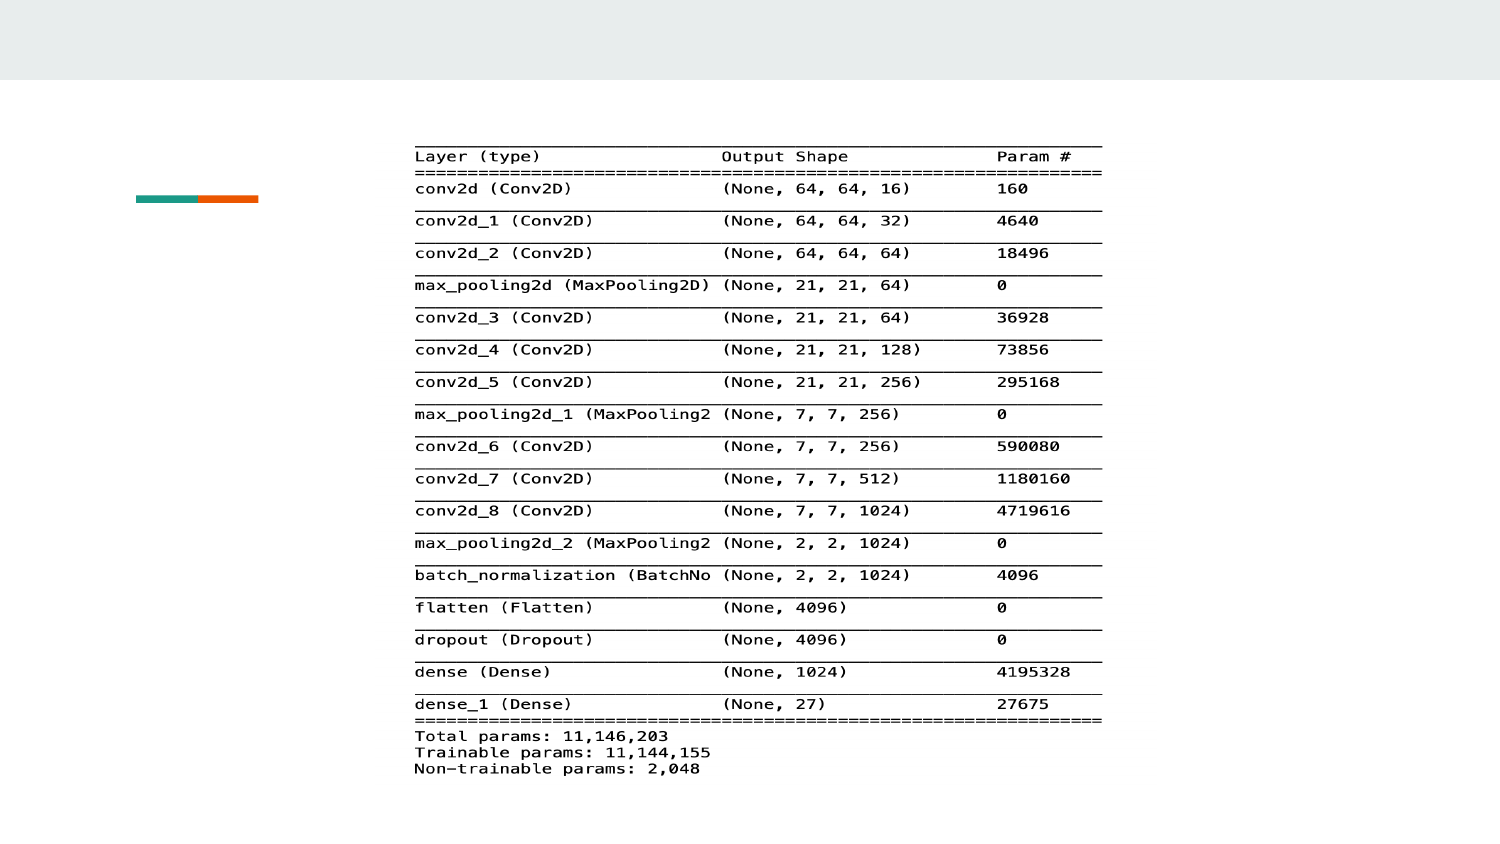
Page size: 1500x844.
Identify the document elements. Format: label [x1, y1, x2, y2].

picture [374, 134, 1157, 785]
